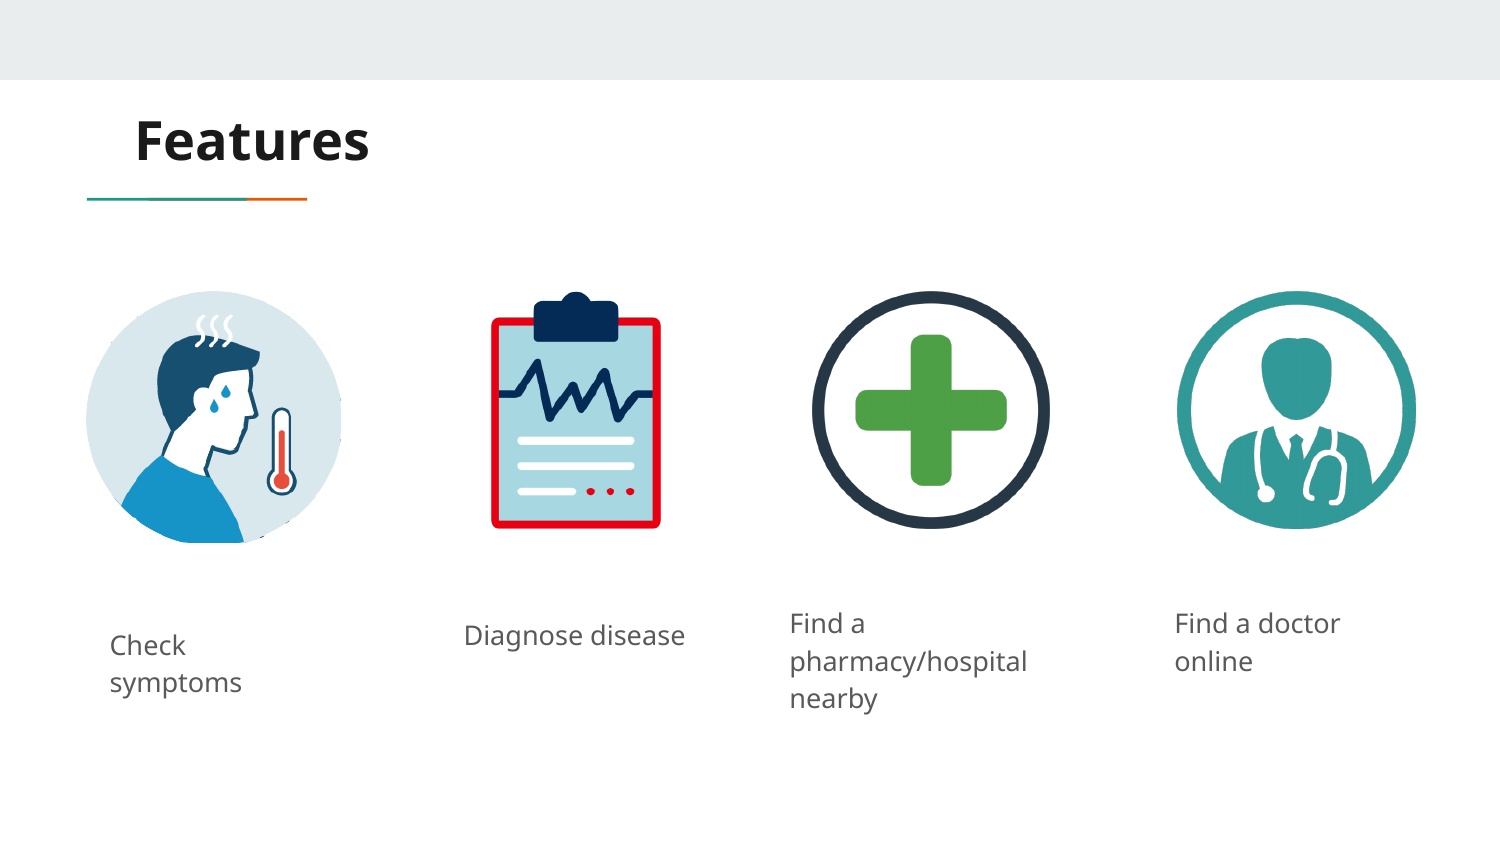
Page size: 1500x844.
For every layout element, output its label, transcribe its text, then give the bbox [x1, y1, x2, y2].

picture [811, 290, 1051, 530]
list Check symptoms [94, 608, 333, 667]
text_box Find a doctor online [1159, 586, 1434, 653]
text_box Diagnose disease [448, 598, 703, 664]
title Features [119, 91, 1381, 180]
text_box Find a pharmacy/hospital nearby [774, 586, 1088, 719]
picture [1177, 290, 1416, 530]
picture [456, 290, 695, 530]
picture [86, 290, 341, 543]
